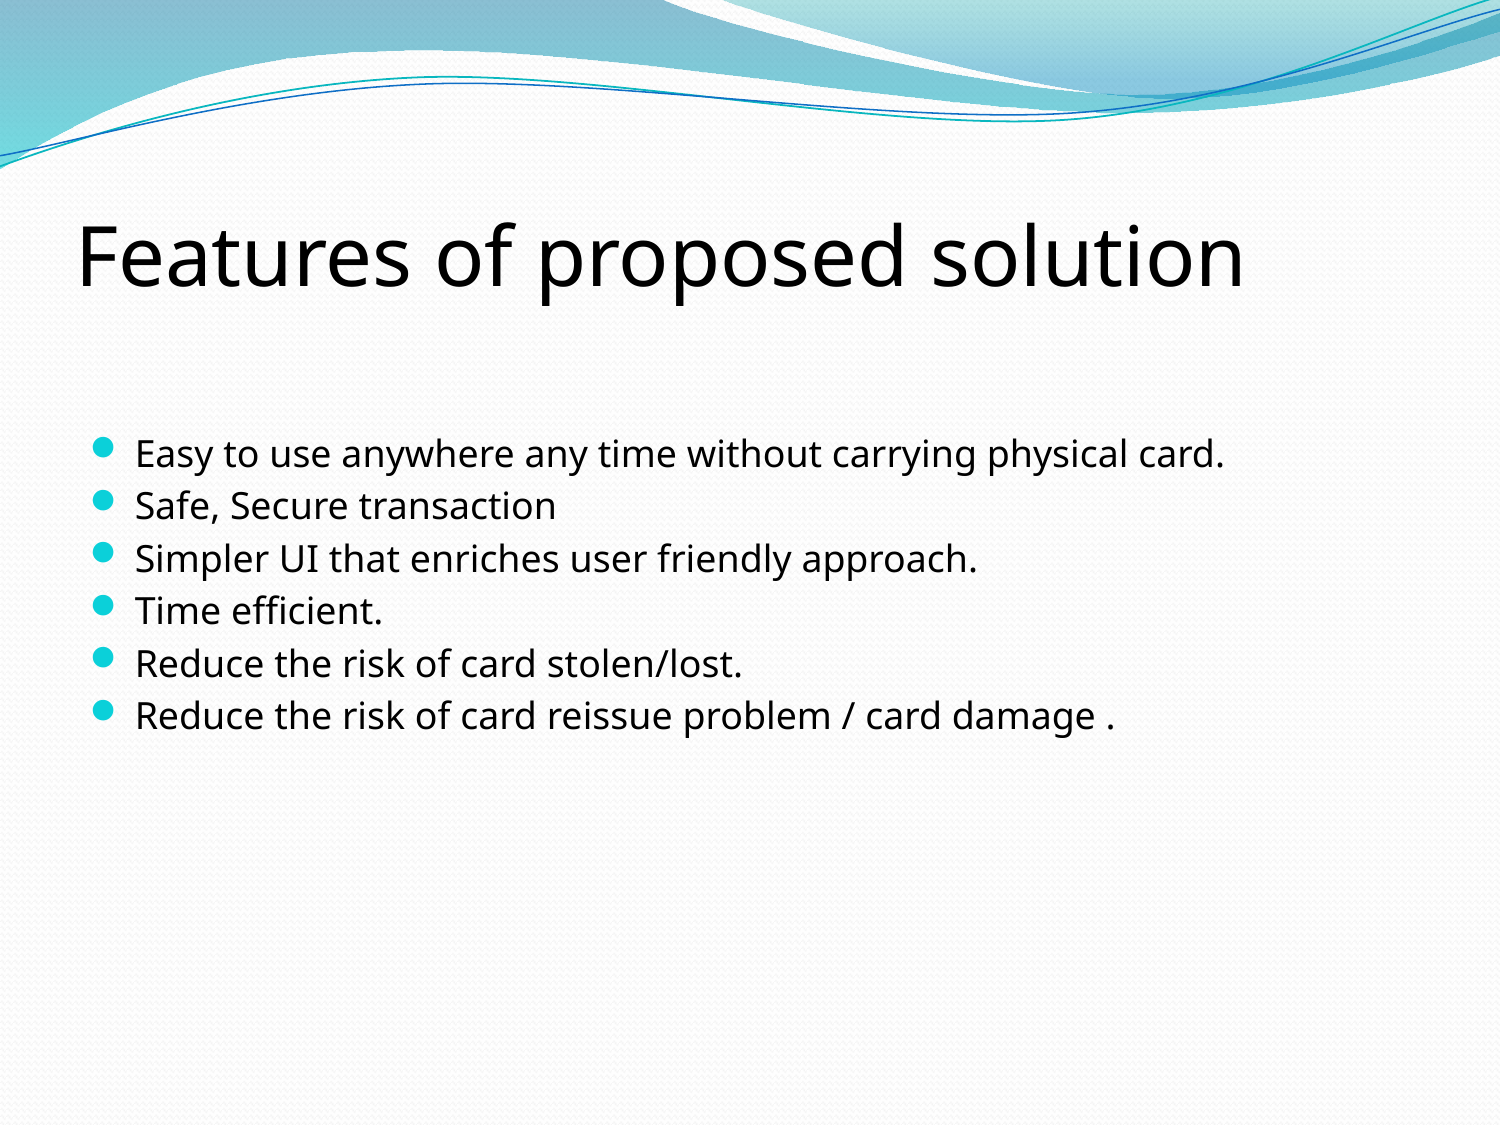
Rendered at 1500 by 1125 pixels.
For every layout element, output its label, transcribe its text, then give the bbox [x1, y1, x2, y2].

title Features of proposed solution [75, 115, 1425, 303]
list Easy to use anywhere any time without carrying physical card. Safe, Secure transaction Simpler UI that enriches user friendly approach. Time efficient. Reduce the risk of card stolen/lost. Reduce the risk of card reissue problem / card damage . [75, 317, 1425, 1038]
